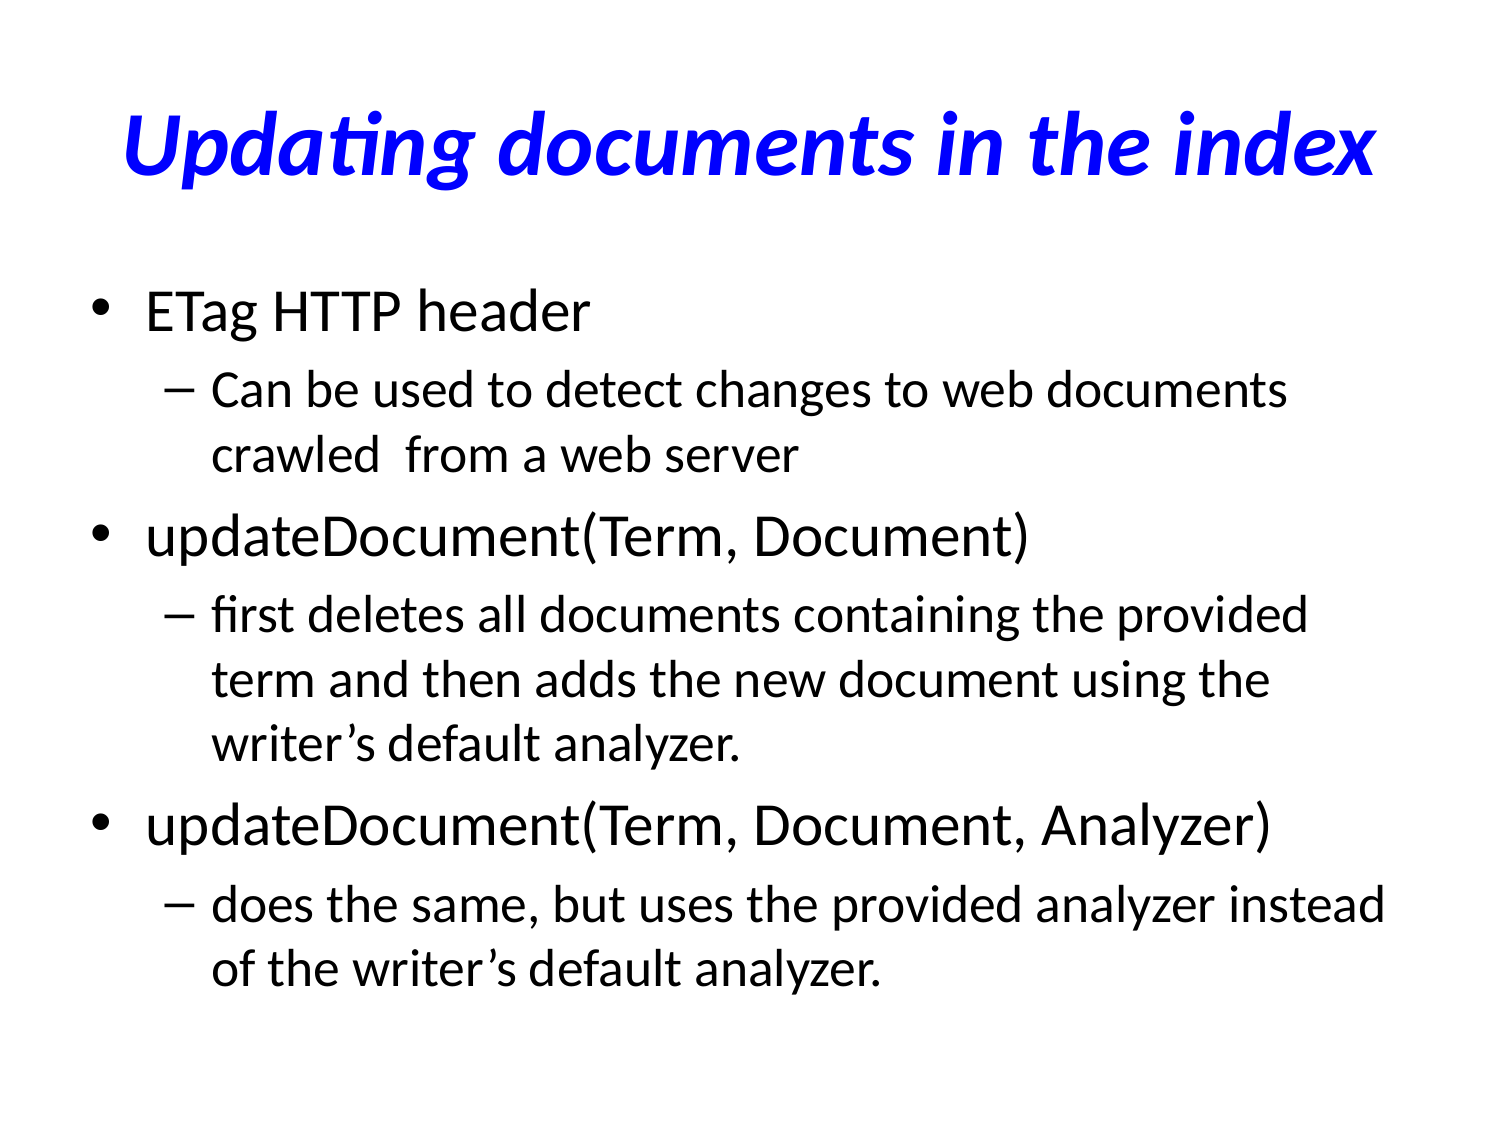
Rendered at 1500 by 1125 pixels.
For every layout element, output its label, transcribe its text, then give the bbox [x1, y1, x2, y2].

list ETag HTTP header Can be used to detect changes to web documents crawled from a web server updateDocument(Term, Document) first deletes all documents containing the provided term and then adds the new document using the writer’s default analyzer. updateDocument(Term, Document, Analyzer) does the same, but uses the provided analyzer instead of the writer’s default analyzer. [75, 262, 1425, 1005]
title Updating documents in the index [75, 45, 1425, 233]
